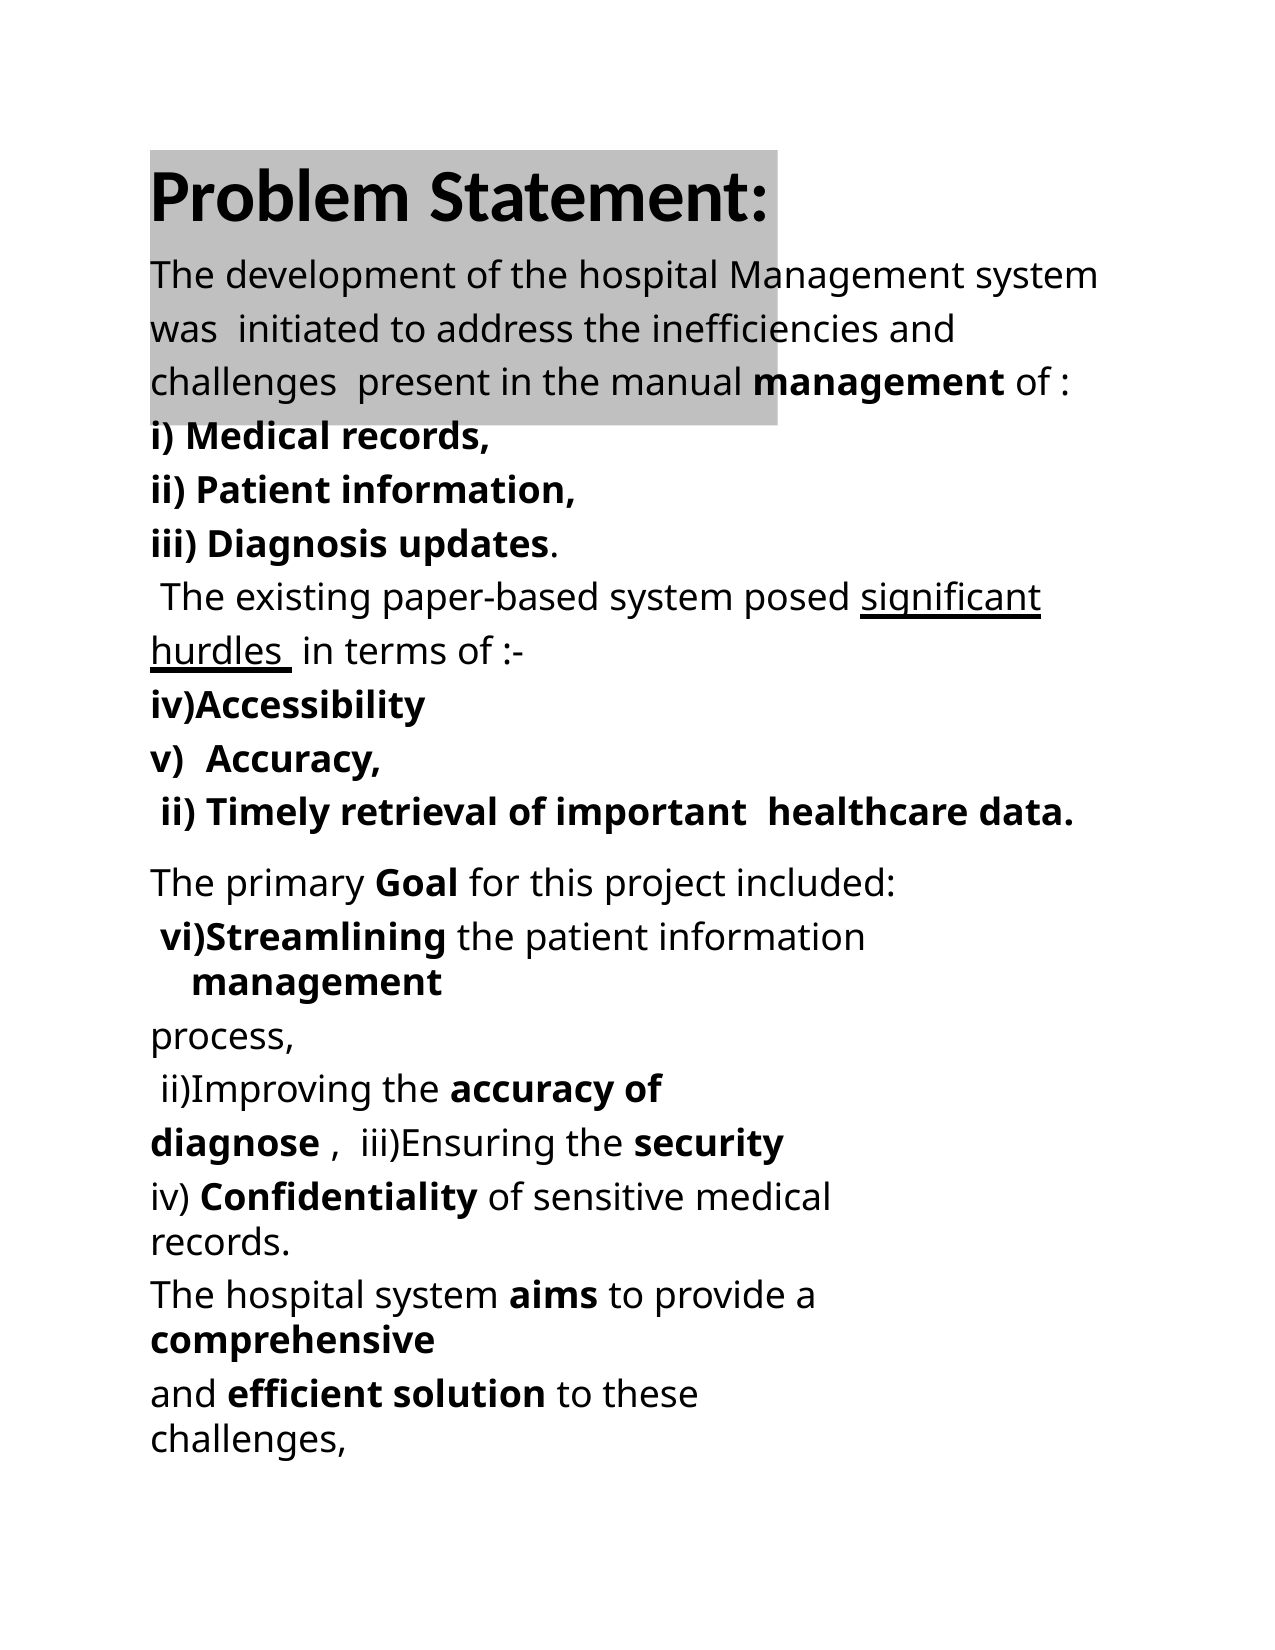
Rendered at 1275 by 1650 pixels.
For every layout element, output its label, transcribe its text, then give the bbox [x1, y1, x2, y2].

title Problem Statement: [150, 150, 778, 240]
text_box The development of the hospital Management system was initiated to address the inefficiencies and challenges present in the manual management of : Medical records, Patient information, Diagnosis updates. The existing paper-based system posed significant hurdles in terms of :- Accessibility Accuracy, ii) Timely retrieval of important healthcare data. The primary Goal for this project included: Streamlining the patient information management process, Improving the accuracy of diagnose , iii)Ensuring the security iv) Confidentiality of sensitive medical records. The hospital system aims to provide a comprehensive and efficient solution to these challenges, [147, 240, 1124, 1461]
